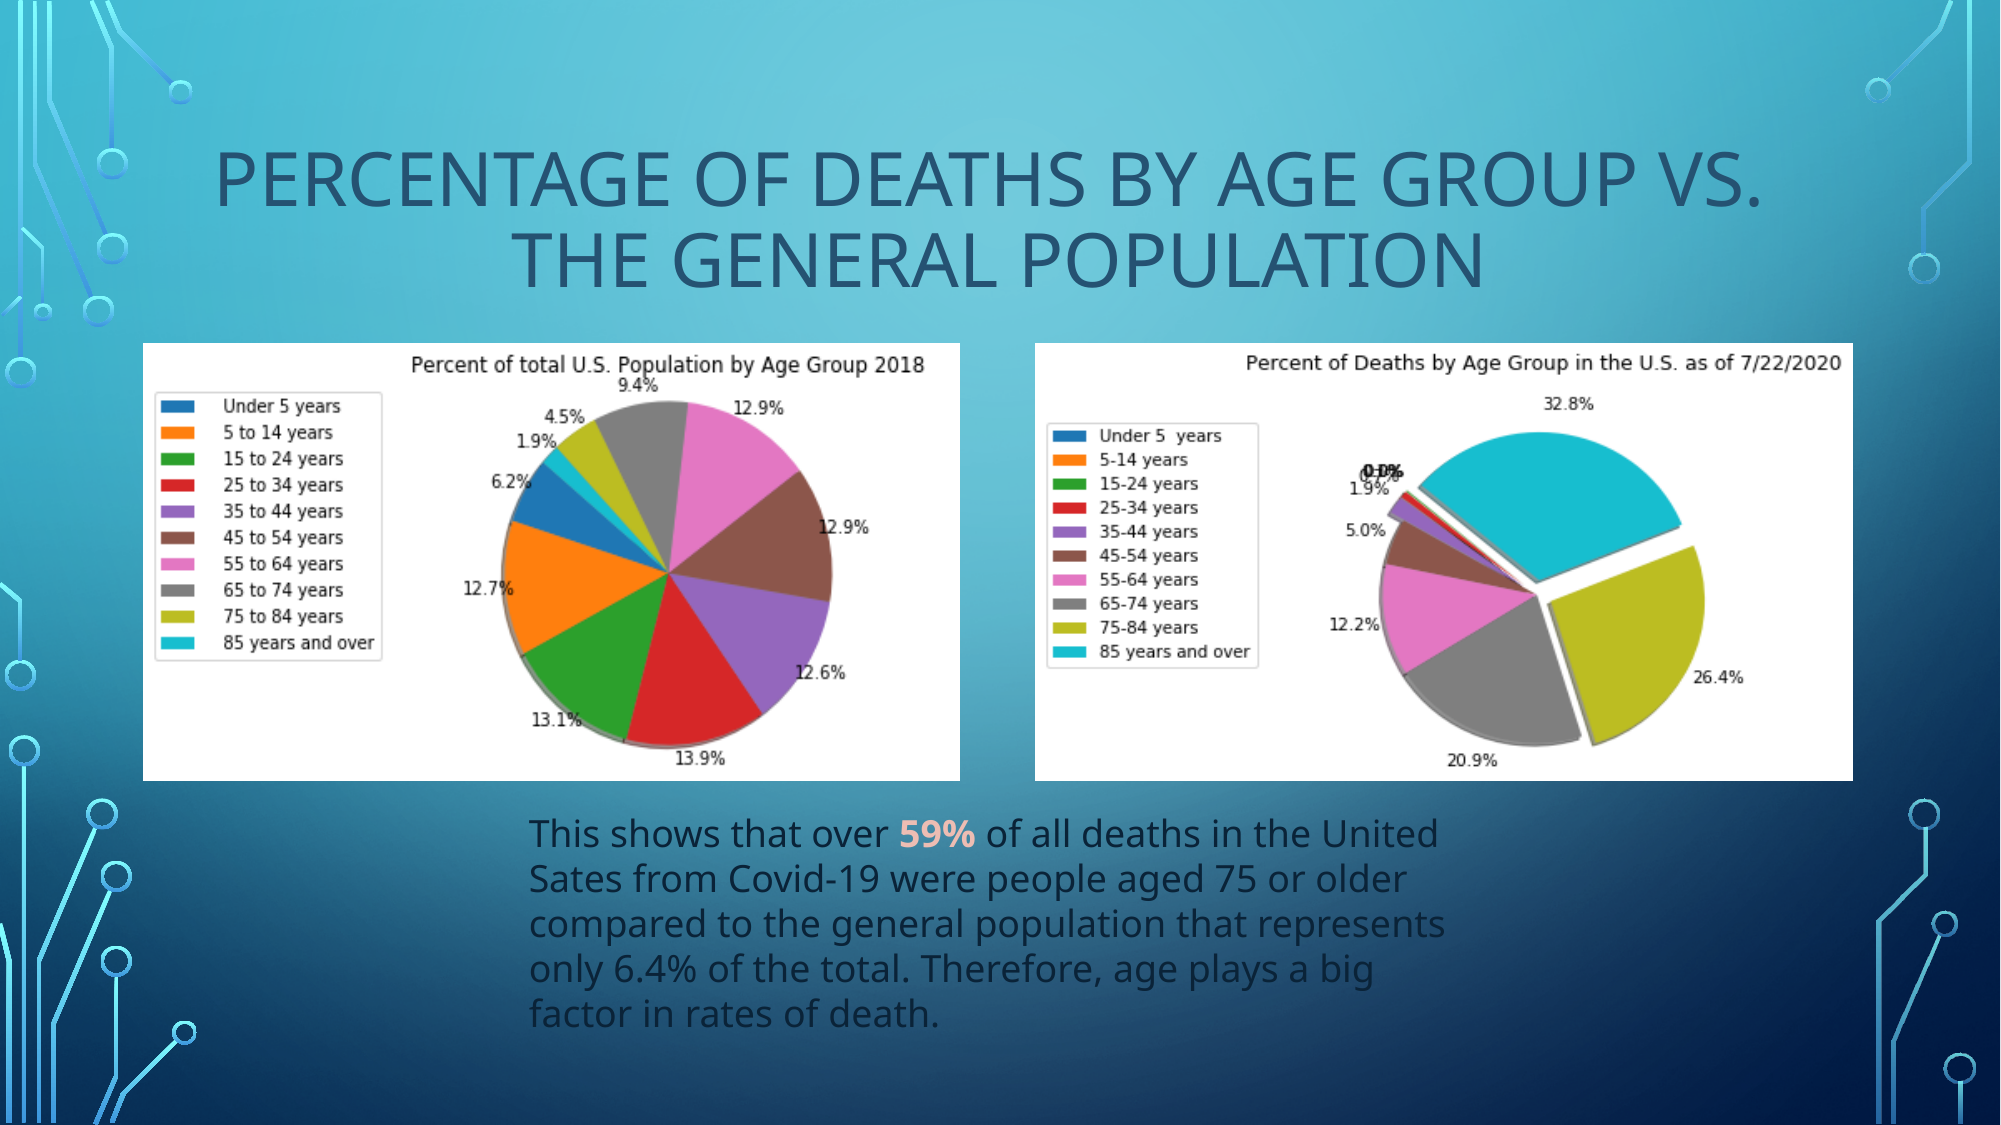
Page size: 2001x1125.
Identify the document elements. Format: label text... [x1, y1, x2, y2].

picture [1035, 343, 1853, 781]
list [142, 343, 960, 782]
text_box This shows that over 59% of all deaths in the United Sates from Covid-19 were people aged 75 or older compared to the general population that represents only 6.4% of the total. Therefore, age plays a big factor in rates of death. [513, 802, 1486, 1087]
title Percentage of Deaths by Age group vs. the General Population [187, 101, 1813, 344]
